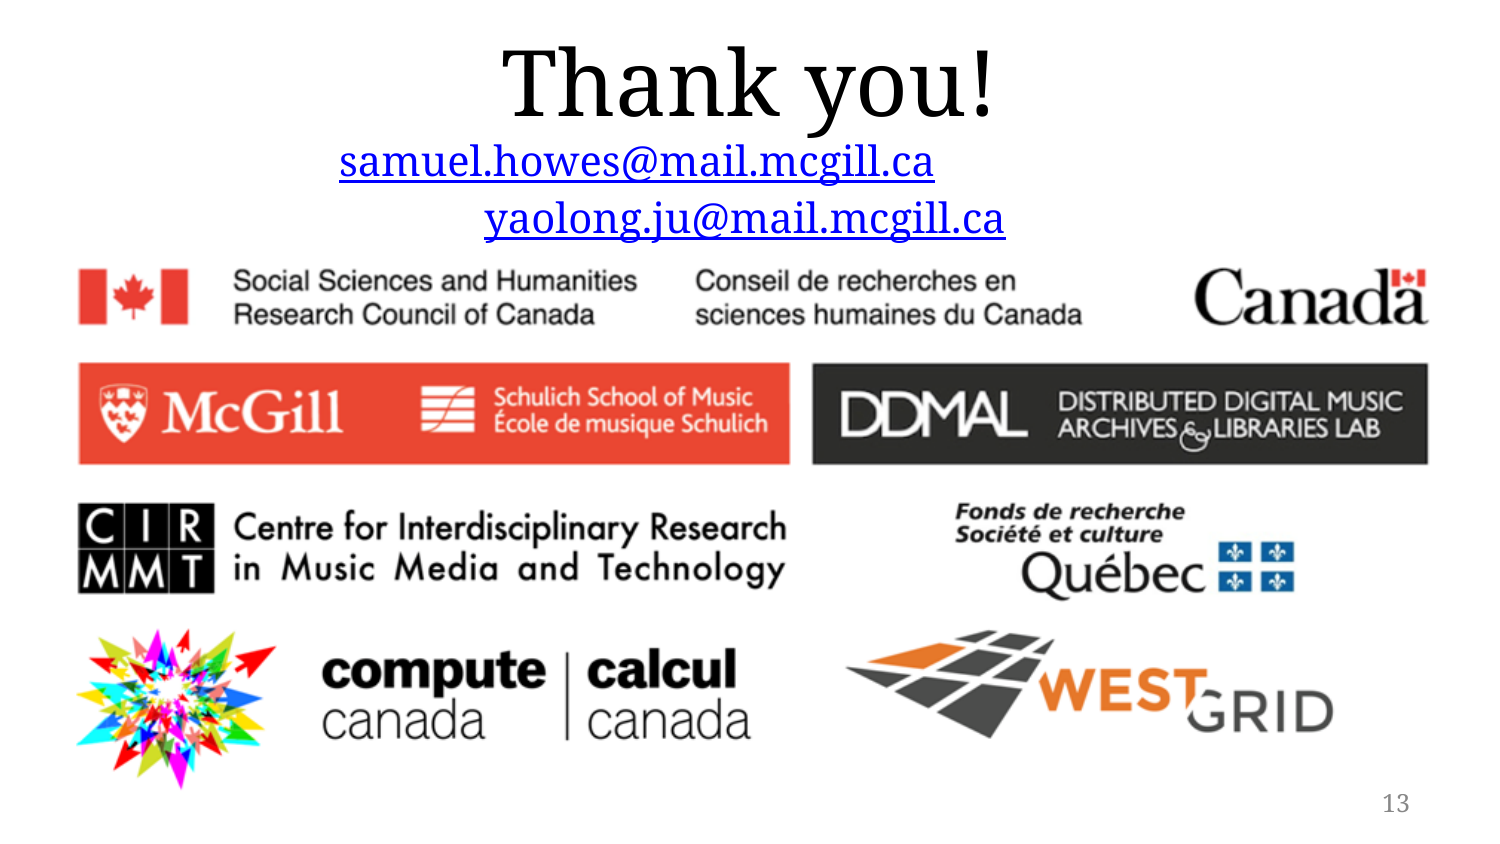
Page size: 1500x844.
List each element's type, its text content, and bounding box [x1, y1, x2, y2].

picture [74, 265, 1431, 794]
title Thank you! samuel.howes@mail.mcgill.ca yaolong.ju@mail.mcgill.ca [75, 18, 1425, 256]
slide_number 13 [1074, 802, 1425, 827]
